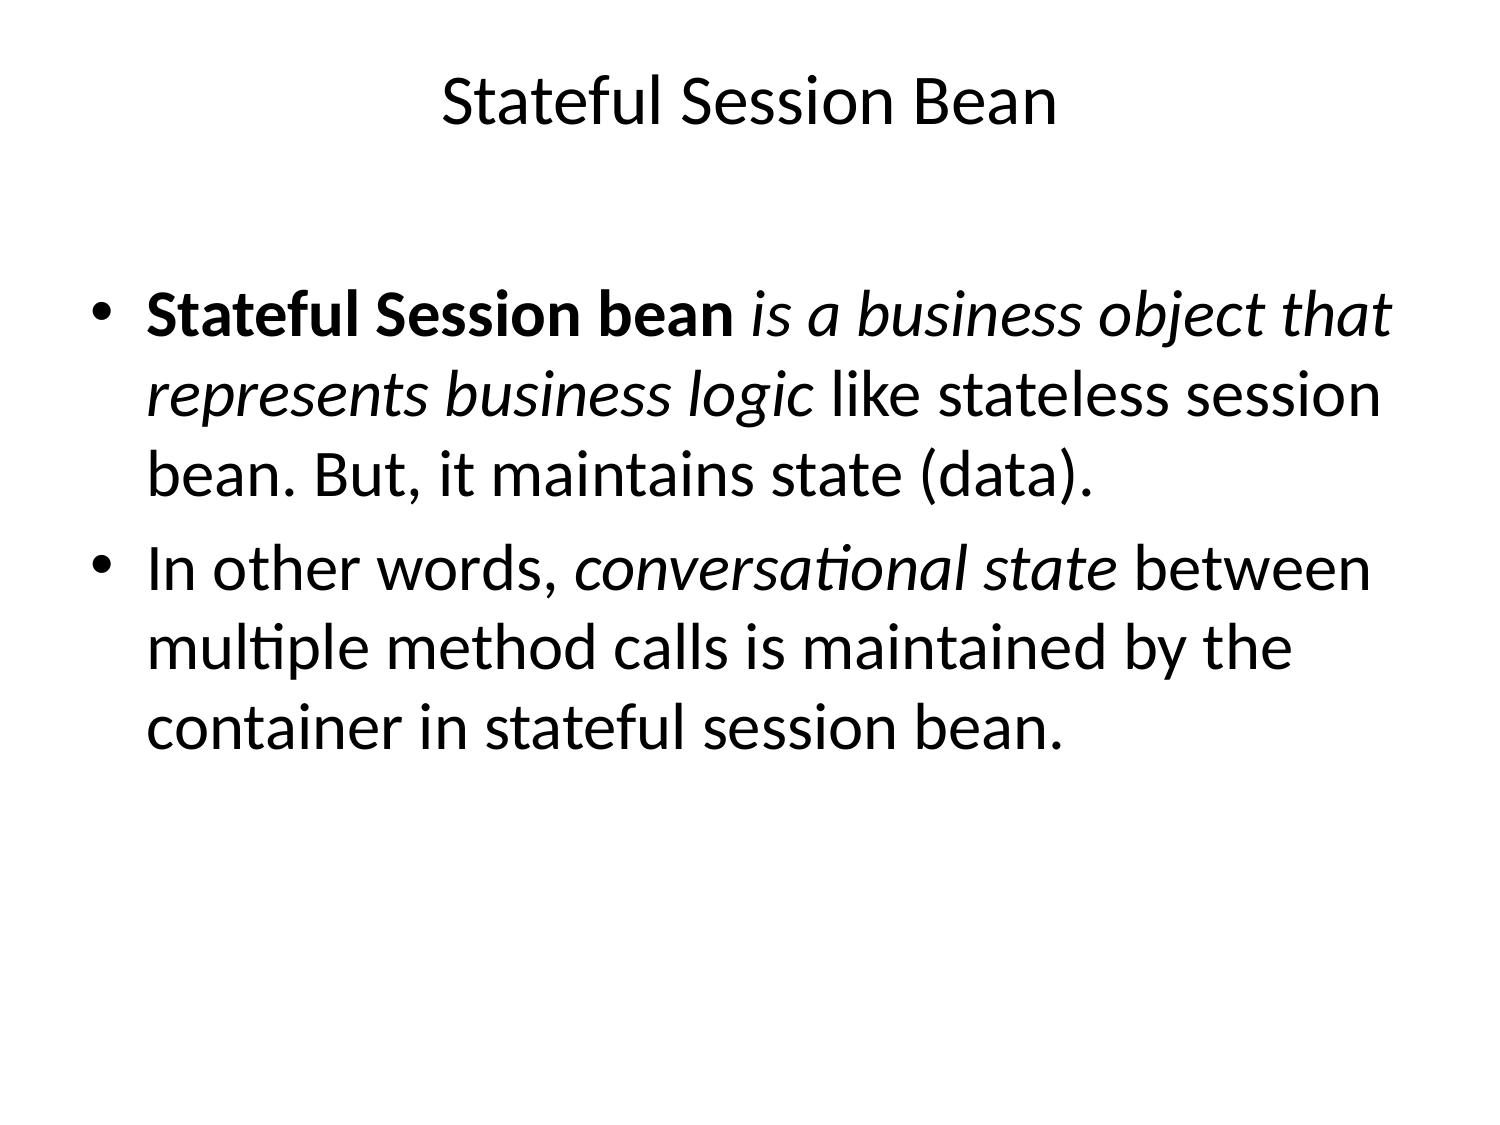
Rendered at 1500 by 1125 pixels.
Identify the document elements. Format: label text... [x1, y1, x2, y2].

list Stateful Session bean is a business object that represents business logic like stateless session bean. But, it maintains state (data). In other words, conversational state between multiple method calls is maintained by the container in stateful session bean. [75, 262, 1425, 1005]
title Stateful Session Bean [75, 45, 1425, 233]
